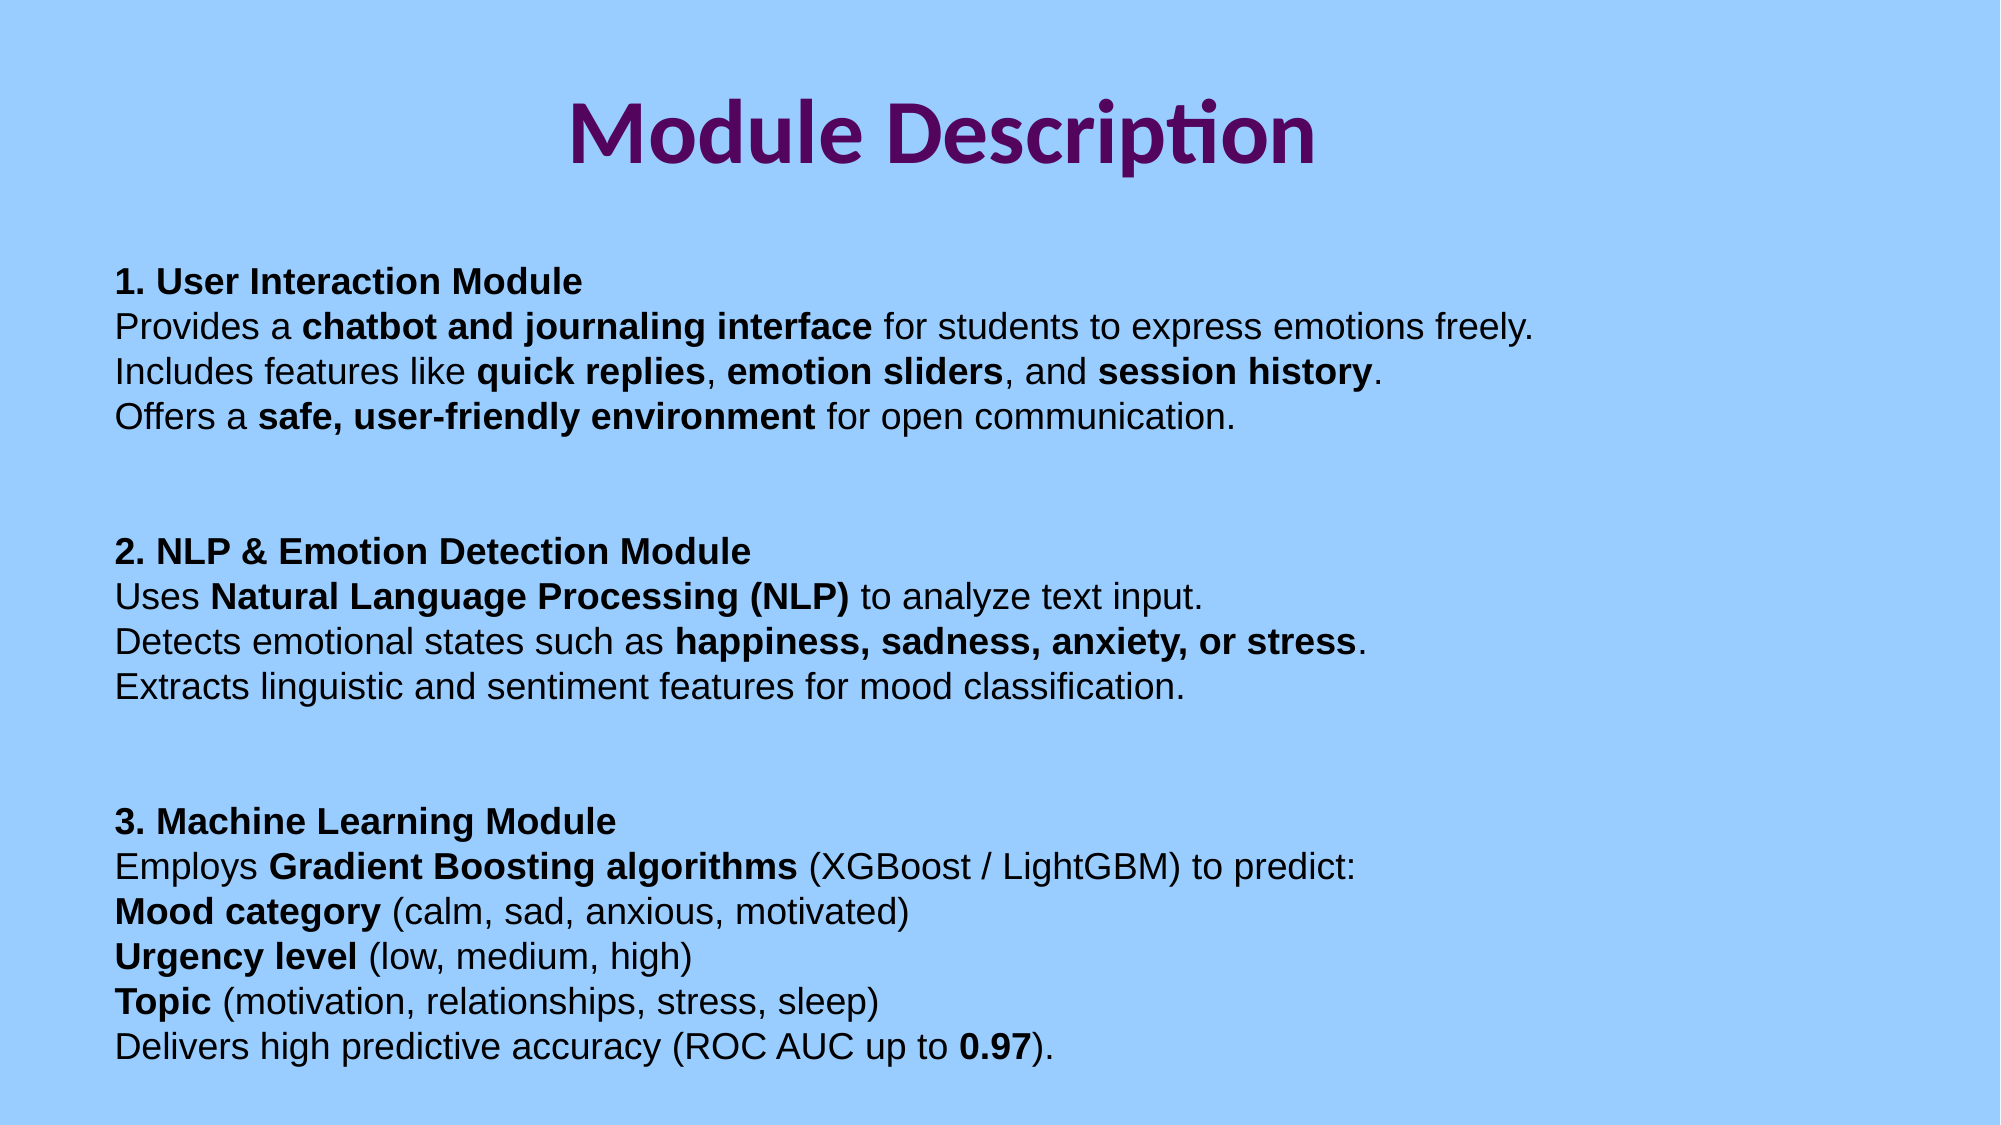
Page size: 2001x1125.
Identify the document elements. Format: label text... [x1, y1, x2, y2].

text_box 1. User Interaction Module Provides a chatbot and journaling interface for students to express emotions freely. Includes features like quick replies, emotion sliders, and session history. Offers a safe, user-friendly environment for open communication. 2. NLP & Emotion Detection Module Uses Natural Language Processing (NLP) to analyze text input. Detects emotional states such as happiness, sadness, anxiety, or stress. Extracts linguistic and sentiment features for mood classification. 3. Machine Learning Module Employs Gradient Boosting algorithms (XGBoost / LightGBM) to predict: Mood category (calm, sad, anxious, motivated) Urgency level (low, medium, high) Topic (motivation, relationships, stress, sleep) Delivers high predictive accuracy (ROC AUC up to 0.97). [99, 249, 1963, 1125]
title Module Description [171, 0, 1829, 249]
